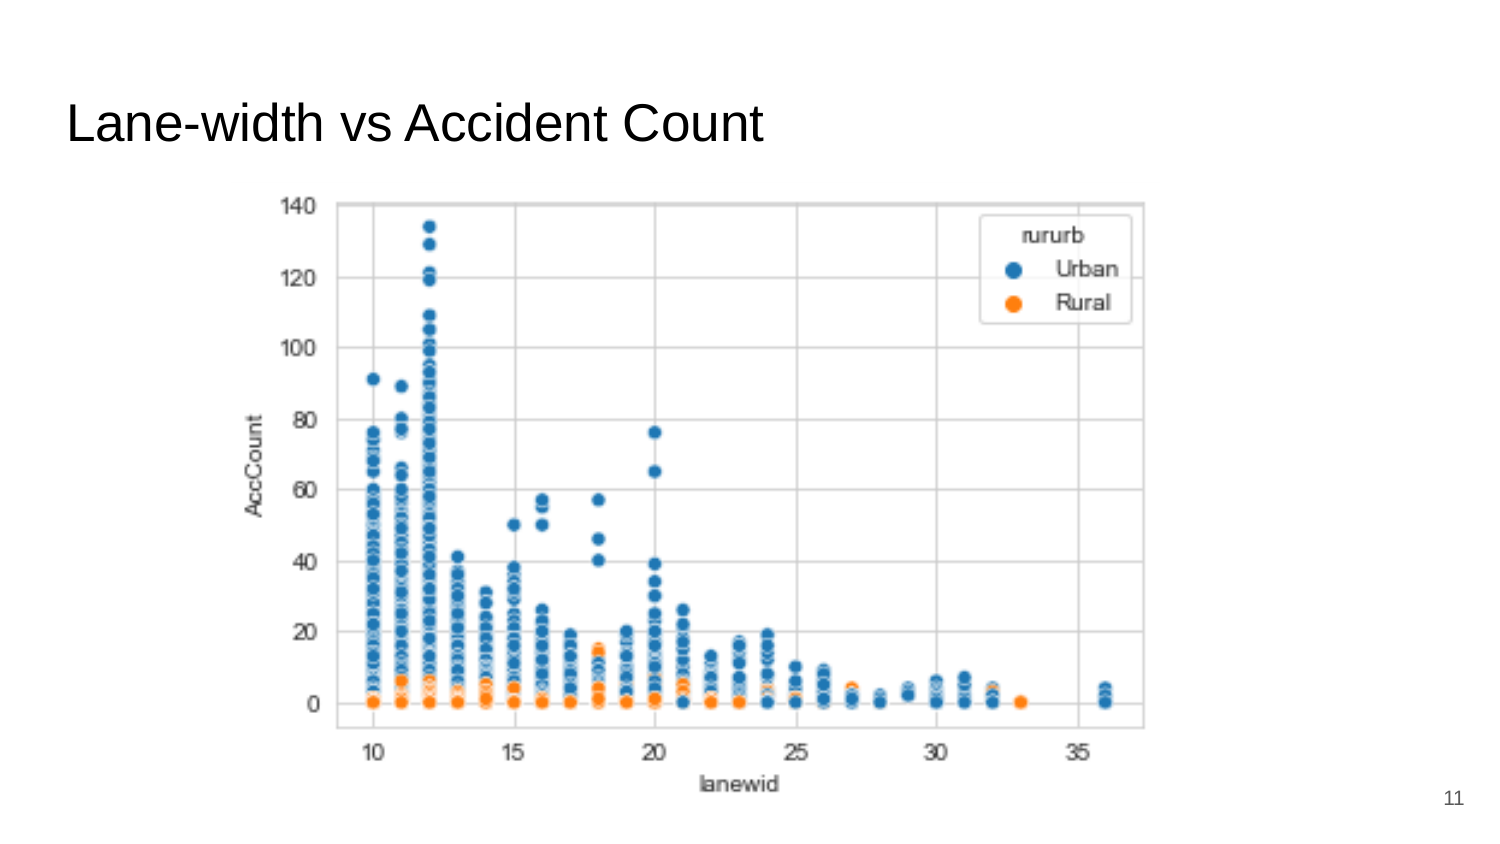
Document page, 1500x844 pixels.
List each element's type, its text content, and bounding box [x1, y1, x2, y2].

title Lane-width vs Accident Count [51, 72, 1449, 167]
picture [231, 181, 1160, 814]
slide_number ‹#› [1389, 764, 1480, 830]
